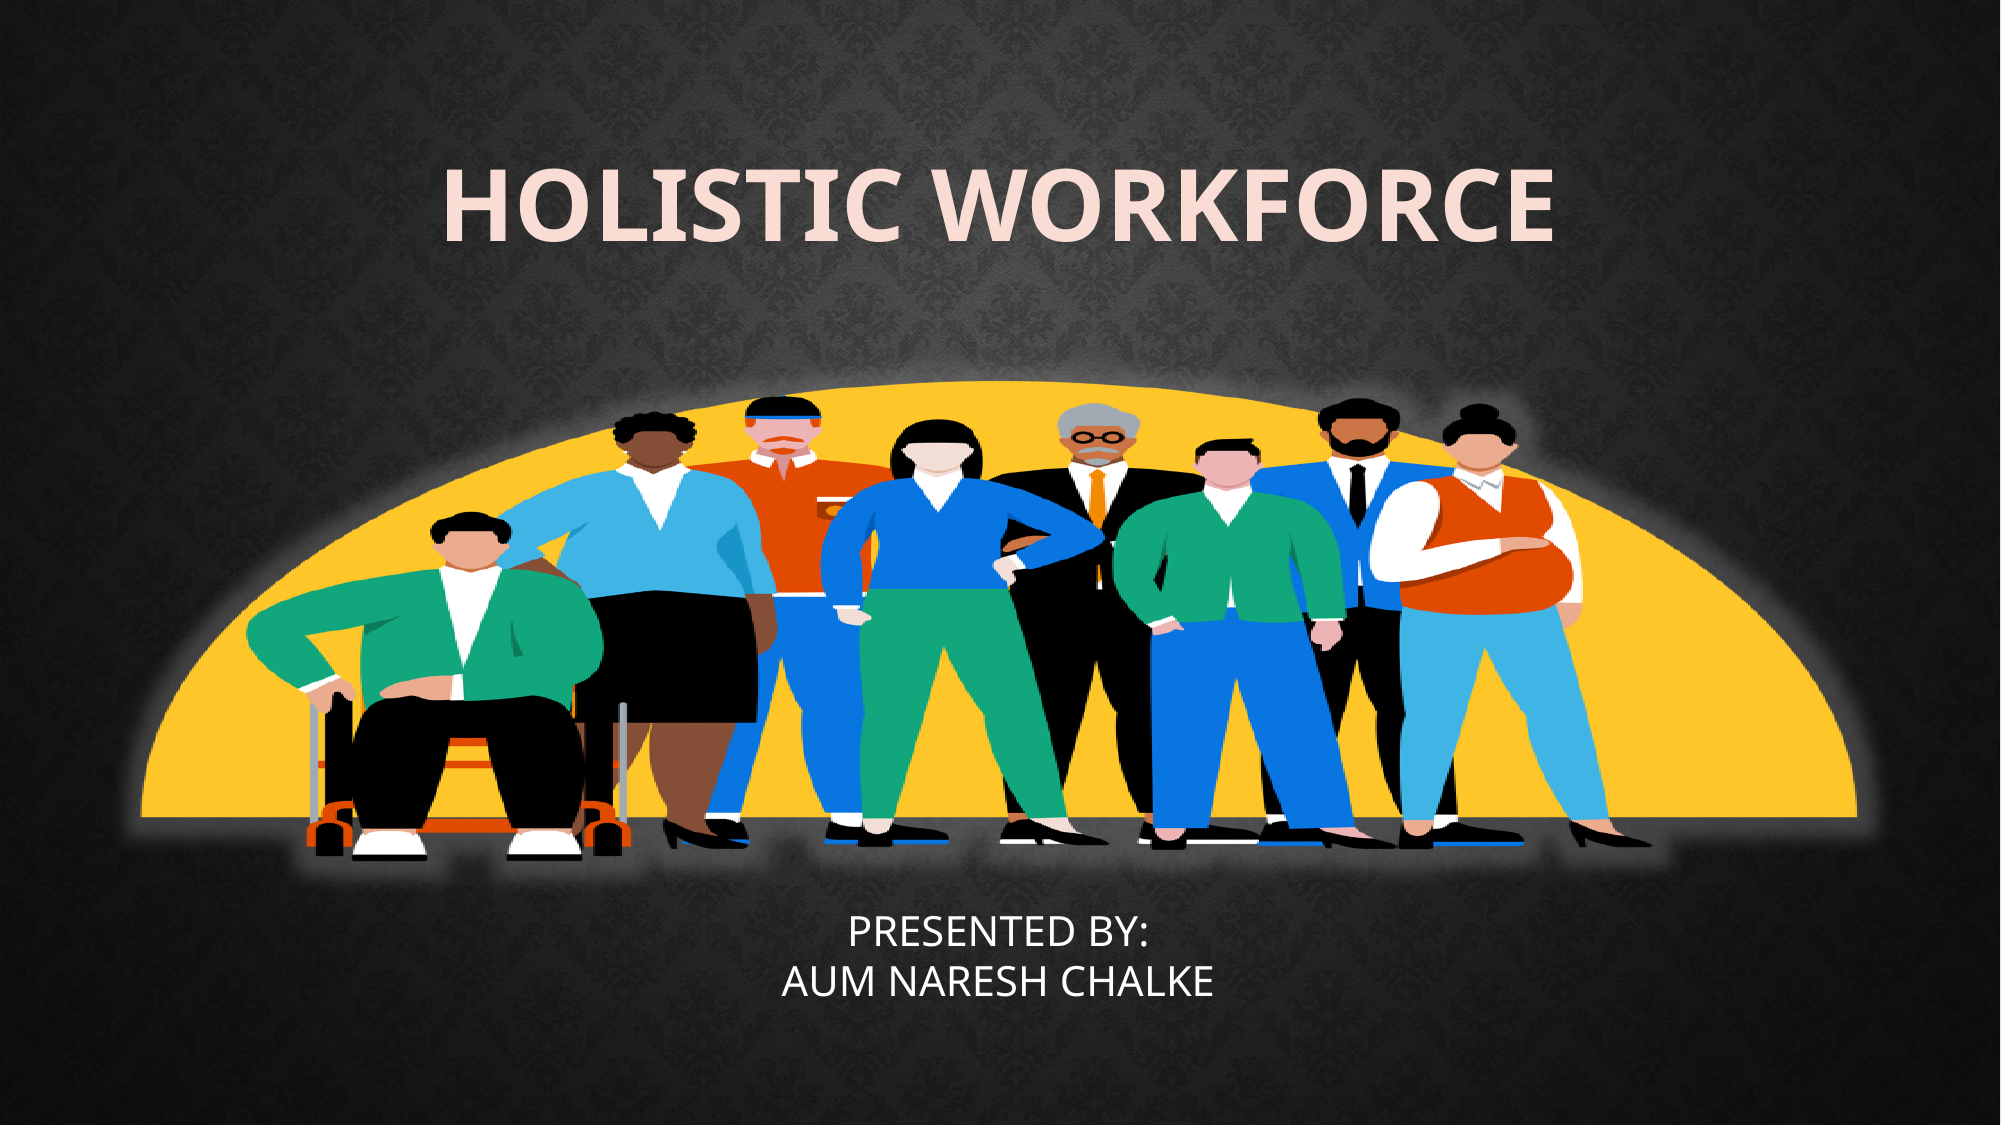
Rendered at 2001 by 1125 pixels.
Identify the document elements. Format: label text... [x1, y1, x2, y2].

text_box PRESENTED BY: AUM NARESH CHALKE [564, 938, 1433, 1012]
title Holistic Workforce [149, 99, 1849, 295]
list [104, 317, 1896, 925]
